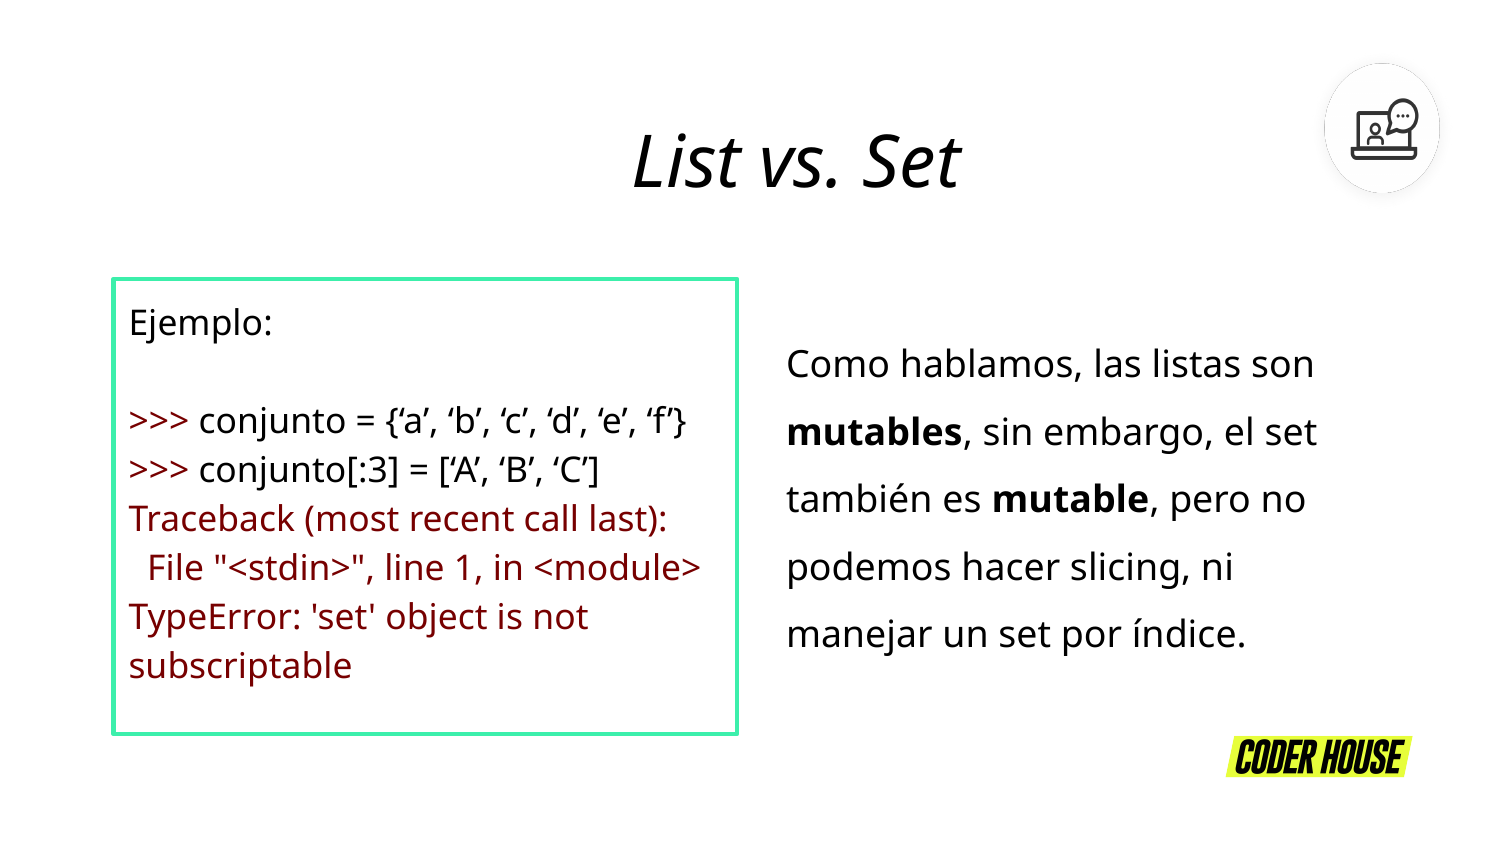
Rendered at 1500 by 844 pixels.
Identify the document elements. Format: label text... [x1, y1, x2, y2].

text_box List vs. Set [272, 76, 1321, 240]
text_box Ejemplo: >>> conjunto = {‘a’, ‘b’, ‘c’, ‘d’, ‘e’, ‘f’} >>> conjunto[:3] = [‘A’, ‘B’, ‘C’] Traceback (most recent call last): File "<stdin>", line 1, in <module> TypeError: 'set' object is not subscriptable [113, 278, 737, 735]
picture [1221, 728, 1417, 784]
picture [1309, 47, 1455, 209]
text_box Como hablamos, las listas son mutables, sin embargo, el set también es mutable, pero no podemos hacer slicing, ni manejar un set por índice. [771, 302, 1356, 671]
